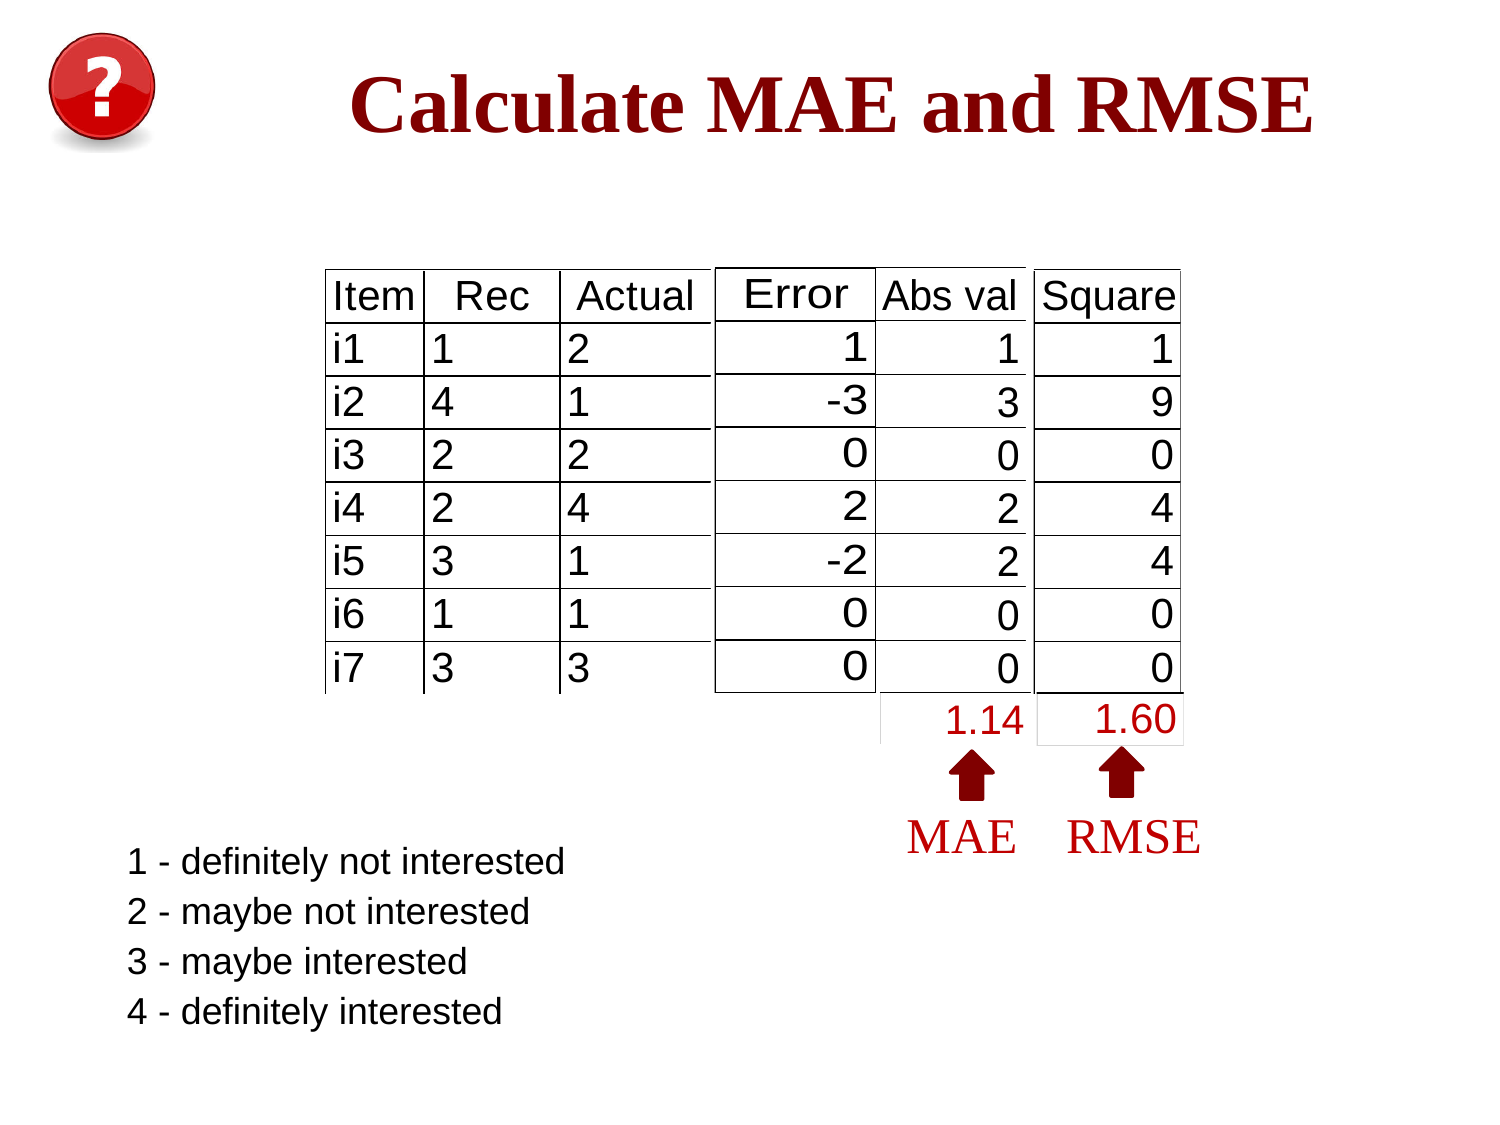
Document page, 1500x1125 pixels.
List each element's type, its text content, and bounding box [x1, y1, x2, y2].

table_cell 3 - maybe interested [126, 932, 621, 982]
table_cell 4 - definitely interested [126, 982, 621, 1032]
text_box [324, 268, 711, 696]
title Calculate MAE and RMSE [147, 4, 1500, 193]
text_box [874, 266, 1027, 694]
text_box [714, 266, 873, 694]
table_header 1 - definitely not interested [126, 822, 621, 882]
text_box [879, 700, 1032, 800]
text_box MAE [891, 805, 1033, 871]
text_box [1033, 268, 1183, 693]
table_cell 2 - maybe not interested [126, 882, 621, 932]
text_box RMSE [1051, 795, 1218, 871]
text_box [1036, 692, 1186, 797]
picture [40, 32, 162, 153]
